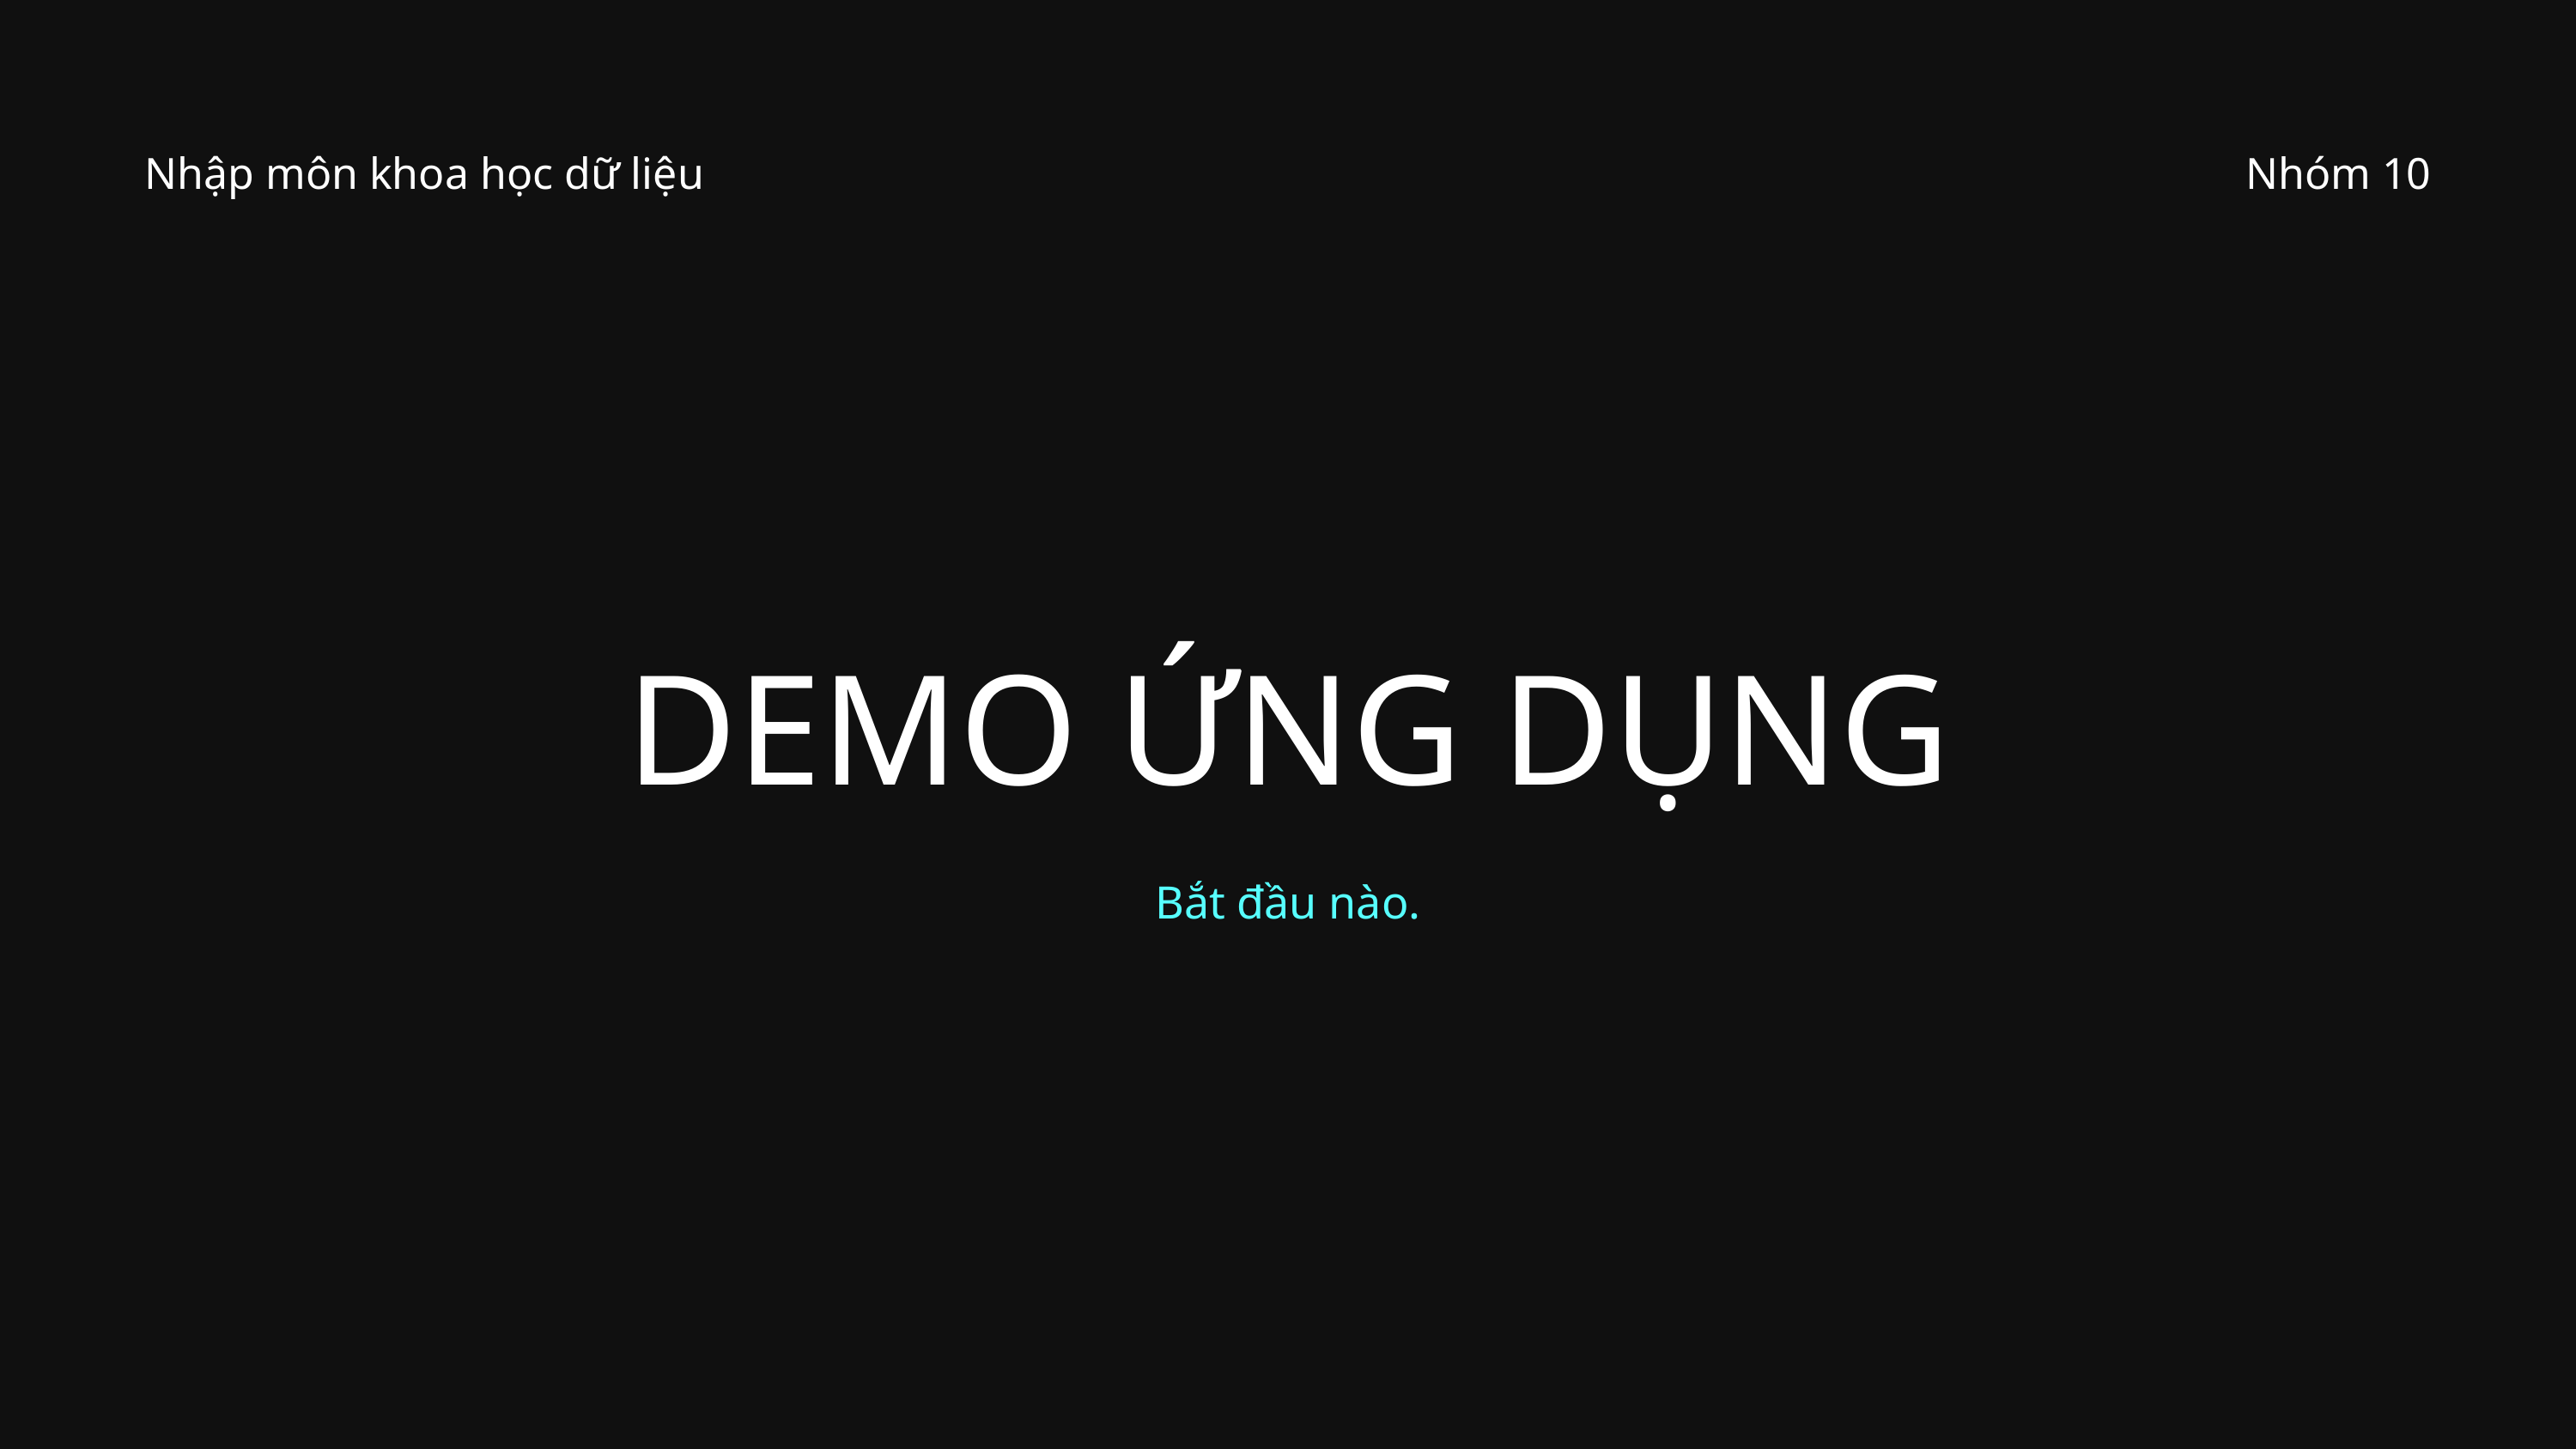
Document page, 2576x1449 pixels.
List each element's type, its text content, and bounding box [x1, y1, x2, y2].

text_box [209, 658, 2367, 924]
text_box Nhóm 10 [1877, 146, 2432, 198]
text_box Nhập môn khoa học dữ liệu [144, 146, 823, 198]
